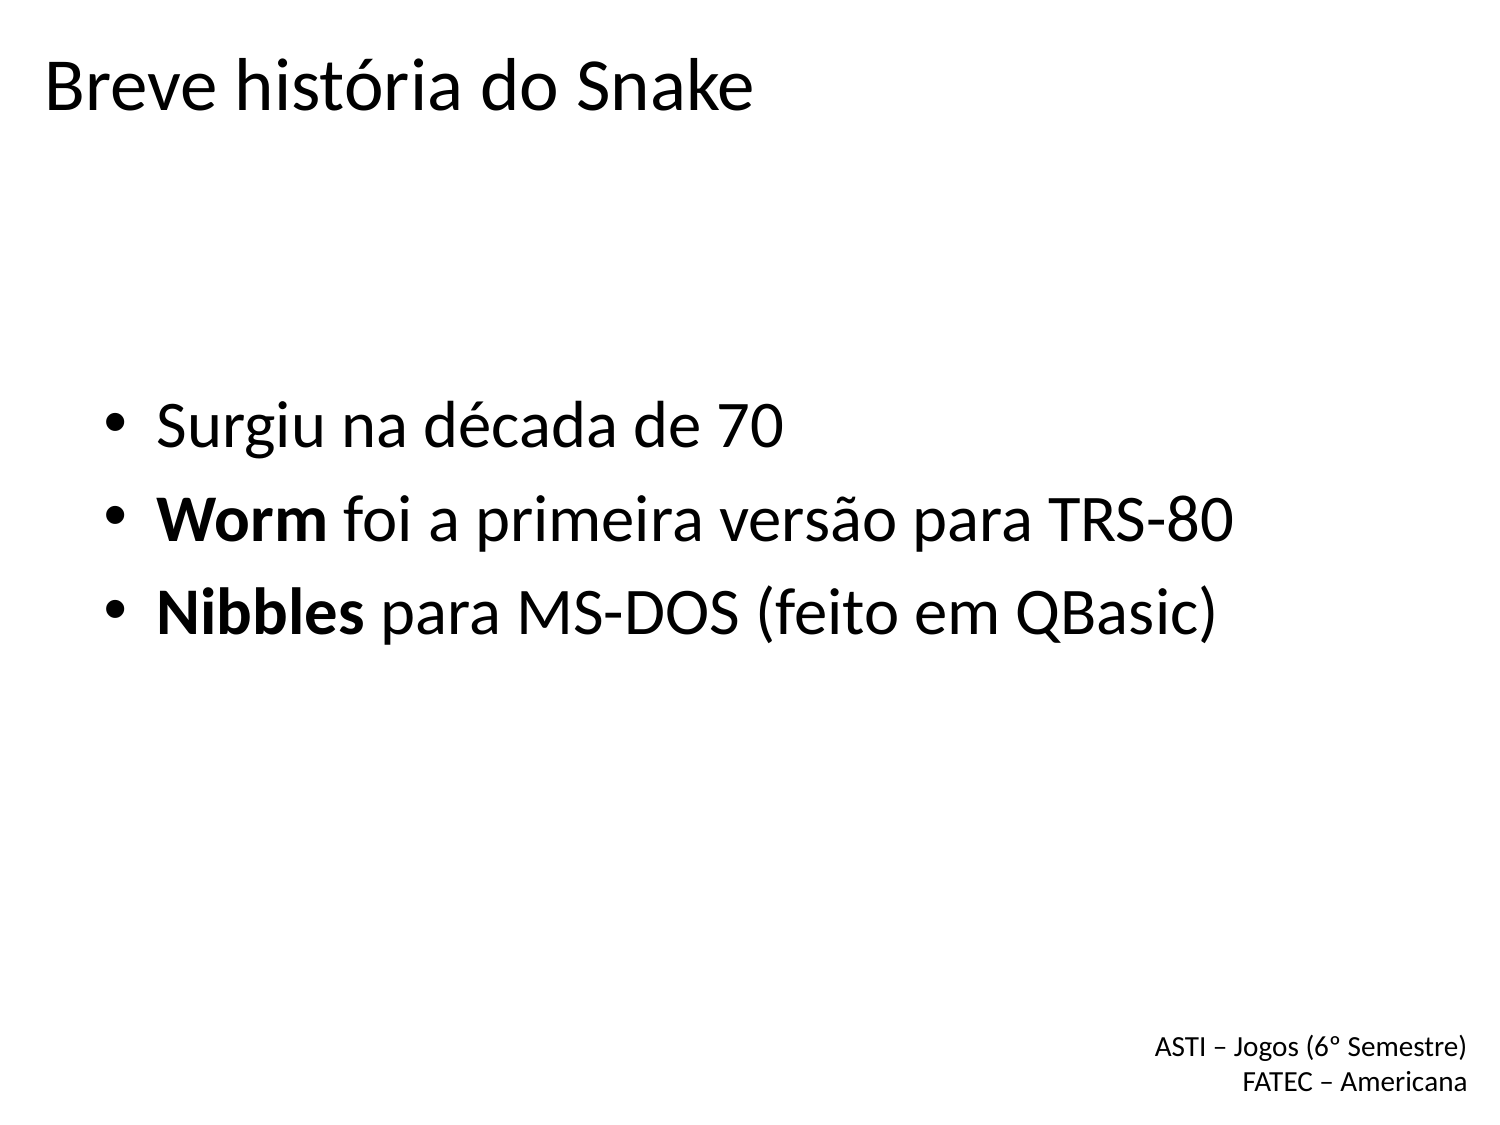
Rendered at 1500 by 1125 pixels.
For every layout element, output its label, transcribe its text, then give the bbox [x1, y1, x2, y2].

text_box Breve história do Snake [29, 0, 1264, 202]
text_box ASTI – Jogos (6º Semestre) FATEC – Americana [938, 1020, 1483, 1105]
subtitle Surgiu na década de 70 Worm foi a primeira versão para TRS-80 Nibbles para MS-DOS (feito em QBasic) [88, 373, 1412, 764]
